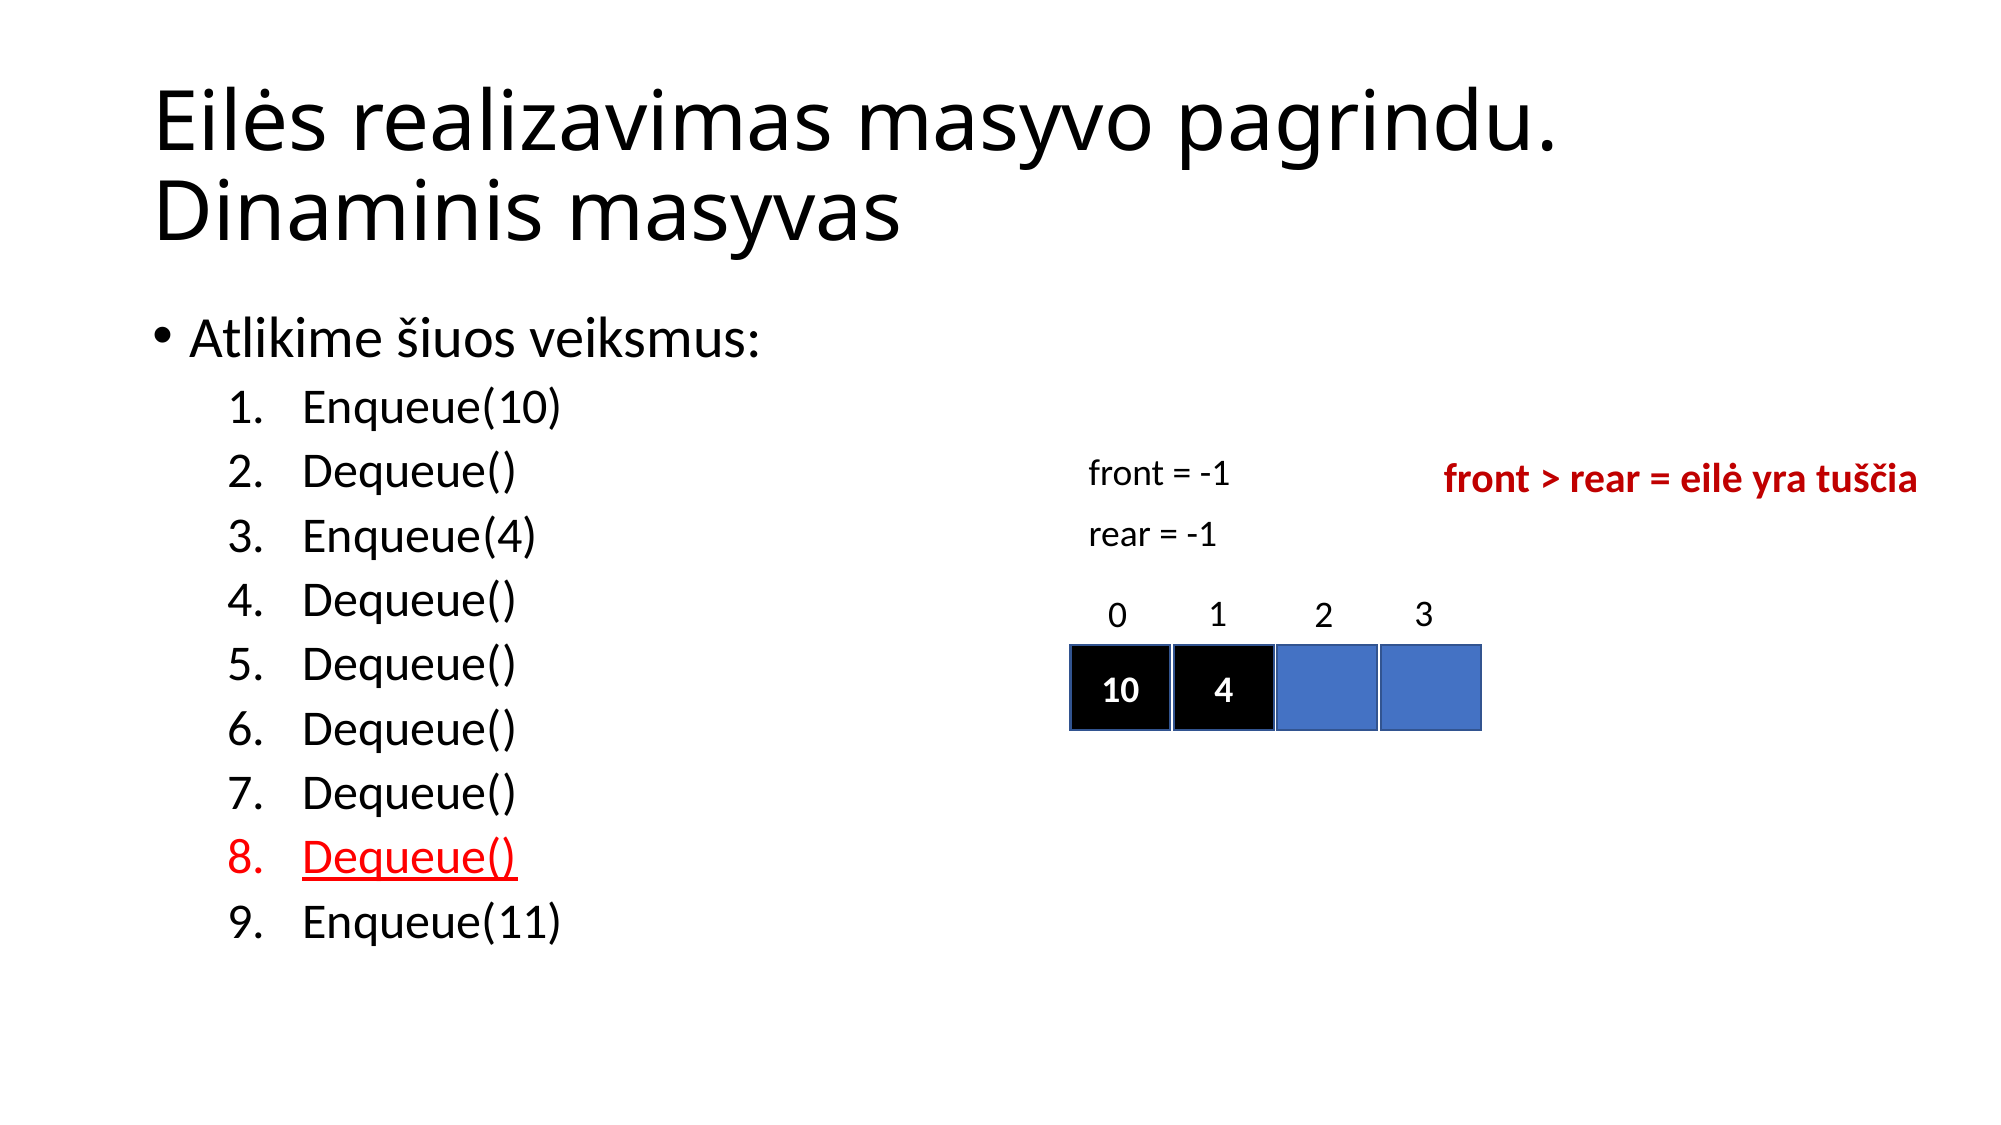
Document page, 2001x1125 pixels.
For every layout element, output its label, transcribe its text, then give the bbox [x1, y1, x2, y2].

text_box 2 [1273, 582, 1374, 643]
title Eilės realizavimas masyvo pagrindu. Dinaminis masyvas [137, 59, 1863, 278]
text_box rear = -1 [1074, 501, 1245, 562]
text_box 3 [1373, 581, 1474, 642]
text_box 10 [1069, 644, 1171, 731]
text_box front > rear = eilė yra tuščia [1429, 443, 1960, 509]
text_box 0 [1067, 582, 1168, 643]
text_box [1380, 644, 1482, 731]
text_box [1276, 644, 1378, 731]
text_box 4 [1173, 644, 1275, 731]
list Atlikime šiuos veiksmus: Enqueue(10) Dequeue() Enqueue(4) Dequeue() Dequeue() Dequeue() Dequeue() Dequeue() Enqueue(11) [137, 299, 1000, 1035]
text_box 1 [1167, 581, 1268, 642]
text_box front = -1 [1073, 440, 1262, 501]
